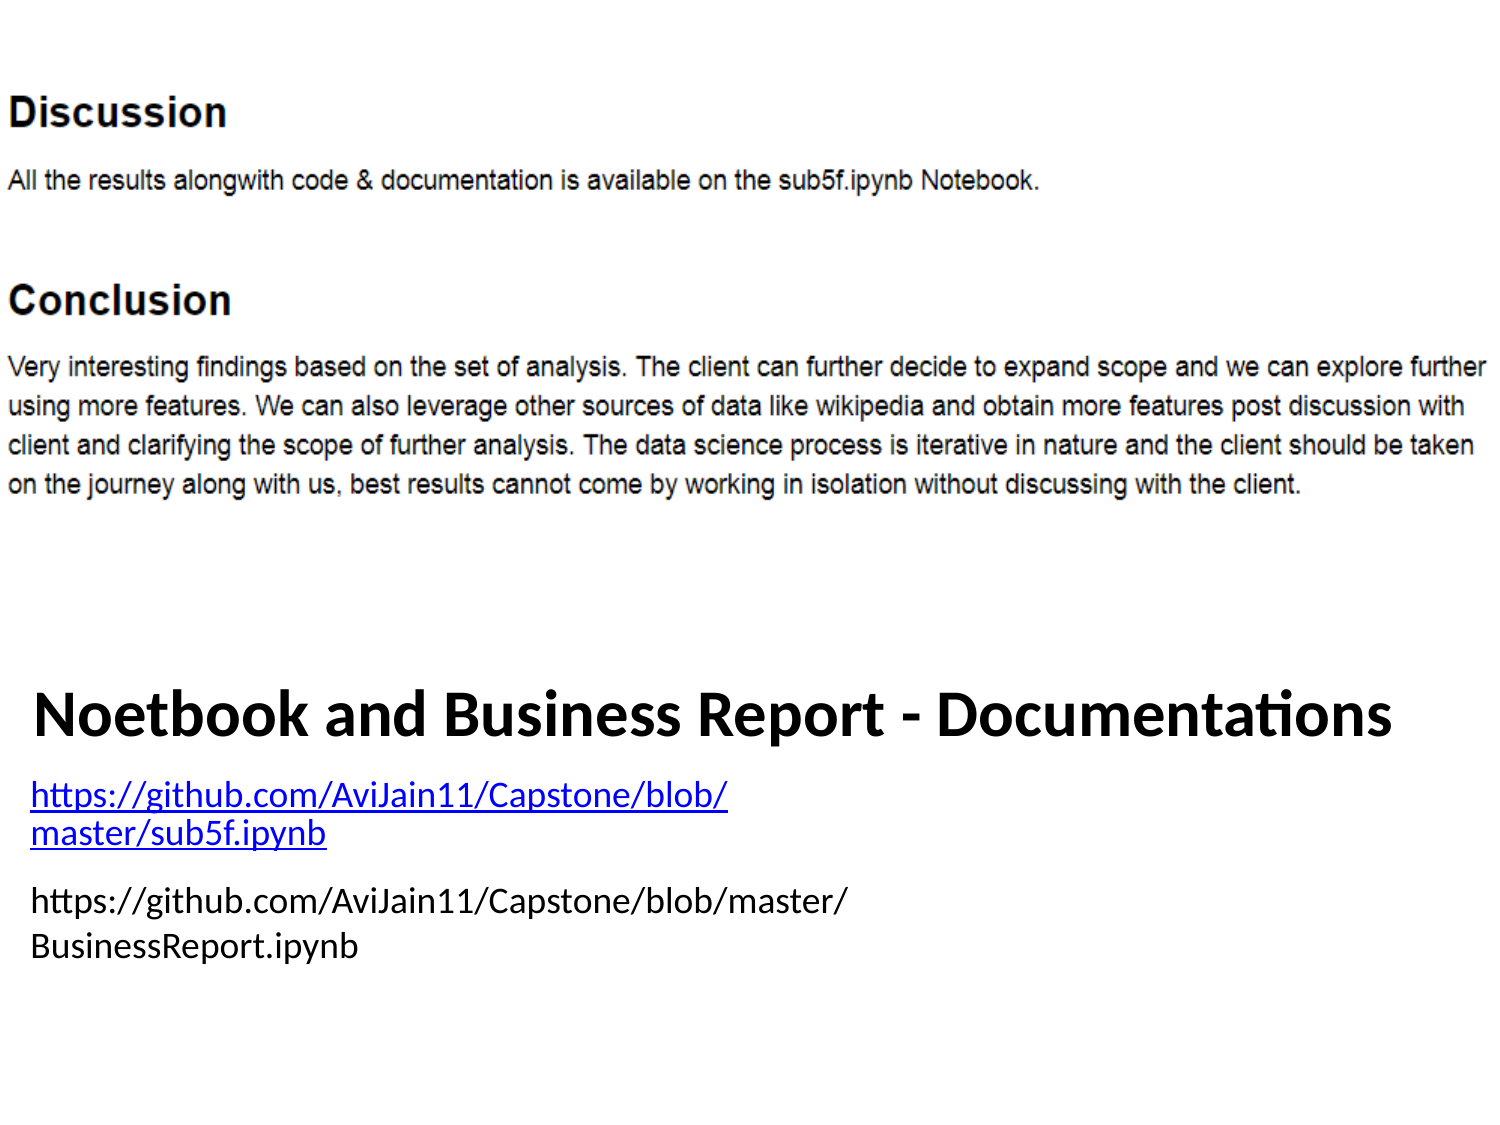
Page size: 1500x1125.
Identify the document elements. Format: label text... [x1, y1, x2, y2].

picture [0, 49, 1500, 519]
text_box Noetbook and Business Report - Documentations [18, 662, 1410, 758]
text_box https://github.com/AviJain11/Capstone/blob/master/BusinessReport.ipynb [15, 868, 929, 974]
text_box https://github.com/AviJain11/Capstone/blob/master/sub5f.ipynb [15, 762, 766, 823]
